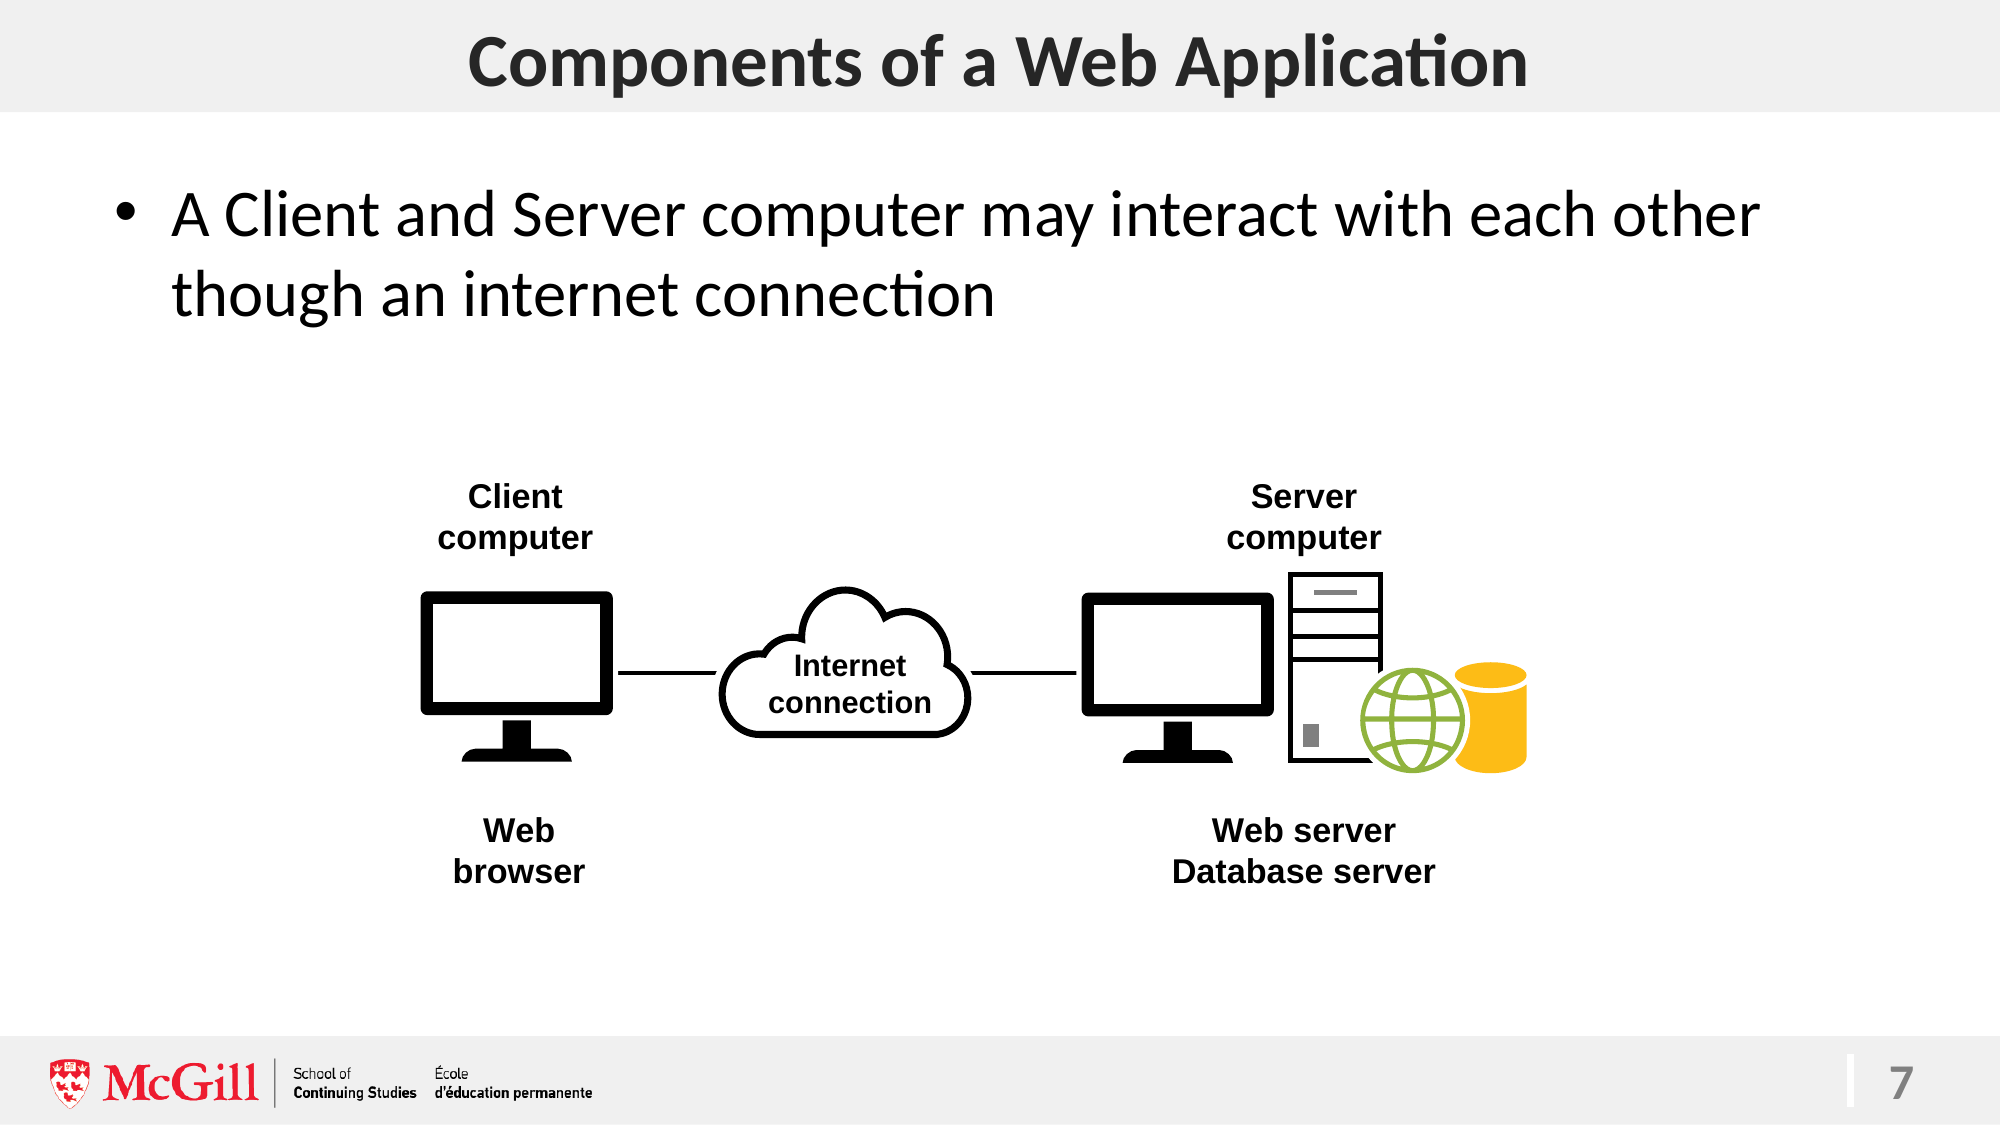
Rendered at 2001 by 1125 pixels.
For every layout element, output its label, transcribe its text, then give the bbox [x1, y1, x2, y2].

list A Client and Server computer may interact with each other though an internet connection [99, 162, 1900, 1005]
picture [50, 1058, 592, 1109]
title Components of a Web Application [0, 0, 2000, 113]
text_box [397, 473, 1539, 913]
